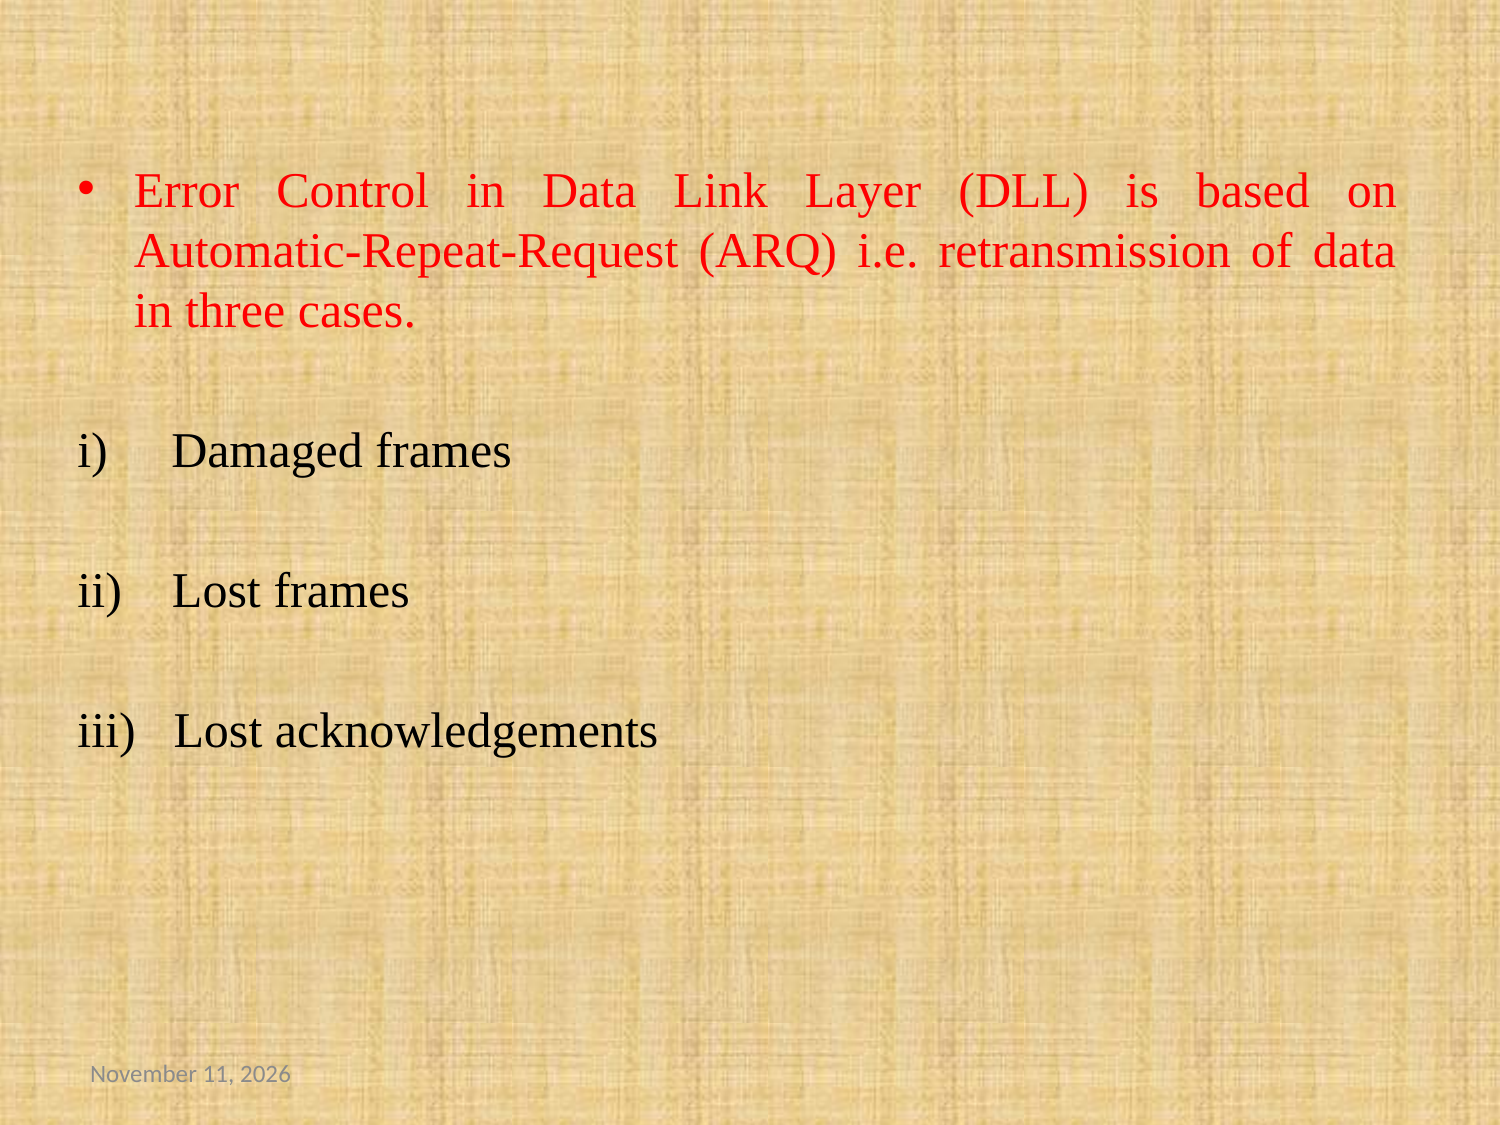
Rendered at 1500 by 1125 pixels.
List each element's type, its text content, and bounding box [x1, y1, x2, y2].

list Error Control in Data Link Layer (DLL) is based on Automatic-Repeat-Request (ARQ) i.e. retransmission of data in three cases. Damaged frames ii) Lost frames iii) Lost acknowledgements [62, 149, 1413, 893]
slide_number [75, 1042, 425, 1103]
picture [0, 0, 1500, 1125]
